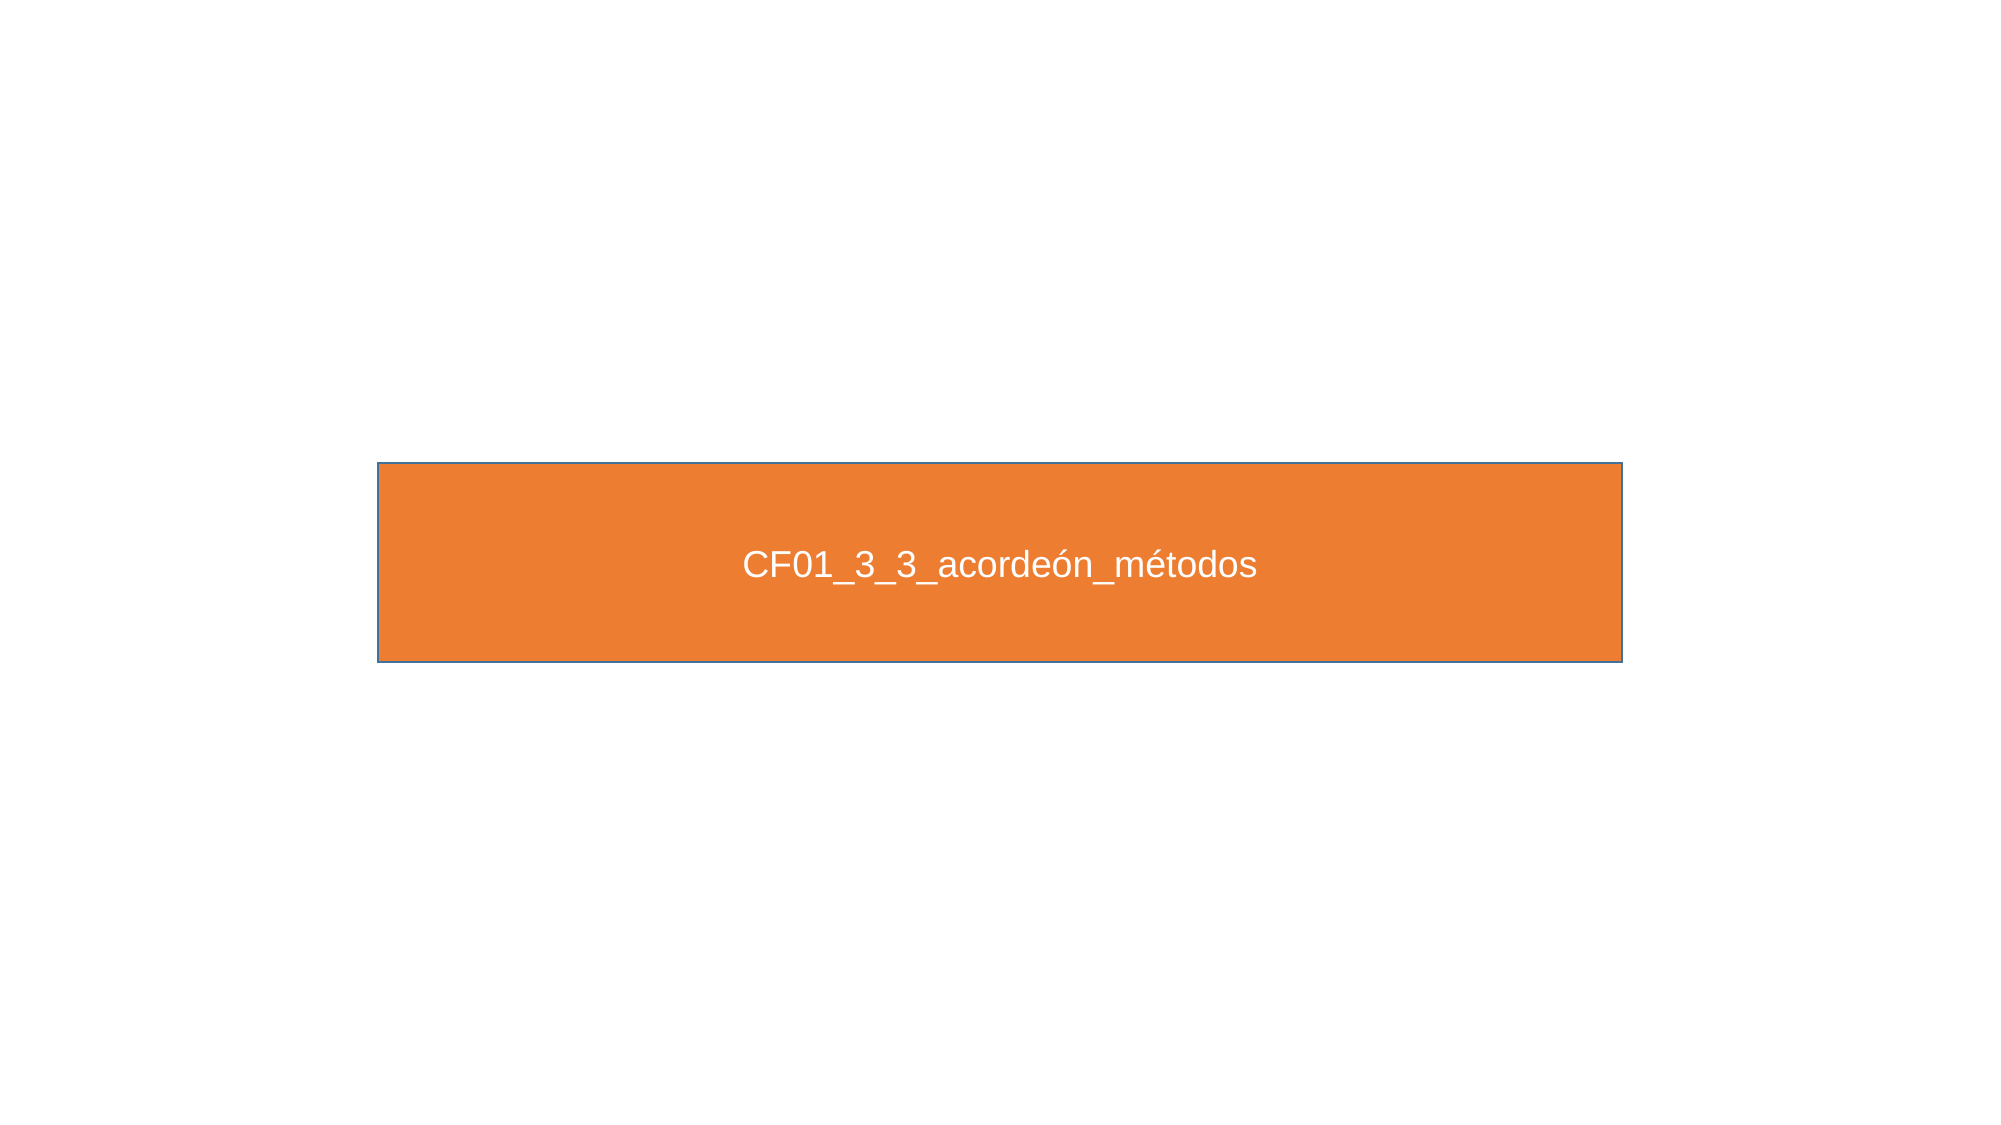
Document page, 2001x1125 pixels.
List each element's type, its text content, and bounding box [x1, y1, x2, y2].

text_box CF01_3_3_acordeón_métodos [377, 463, 1623, 662]
